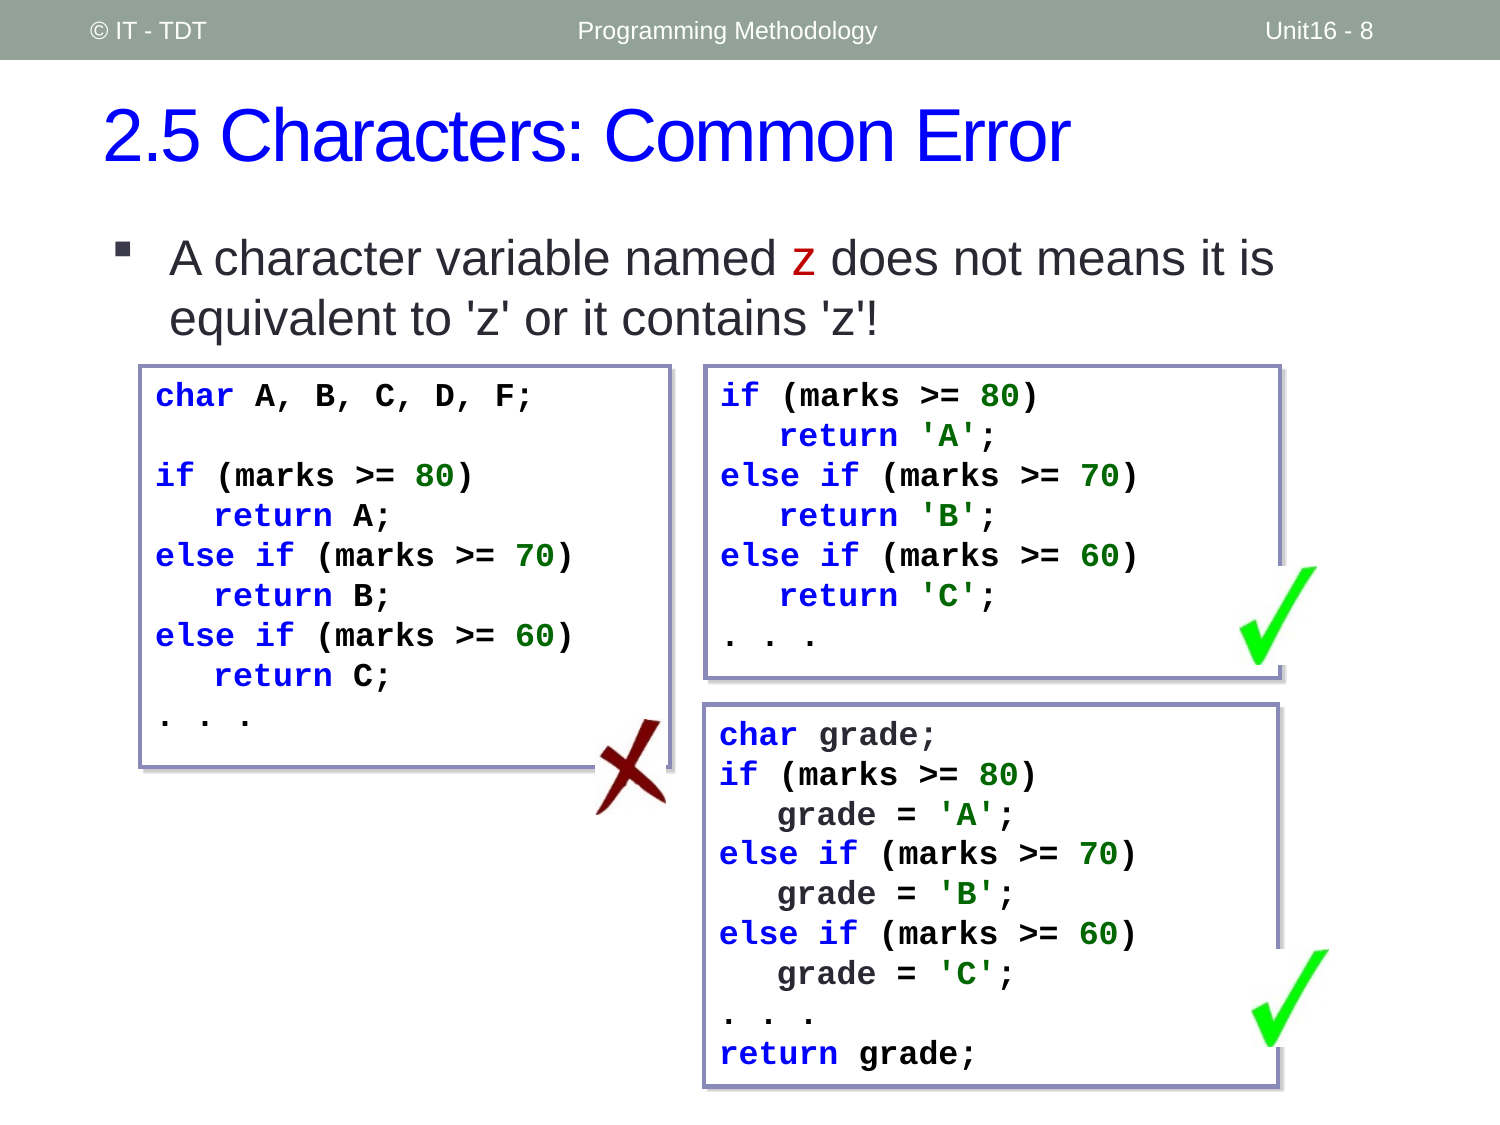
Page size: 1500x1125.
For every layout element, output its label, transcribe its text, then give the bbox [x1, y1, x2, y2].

slide_number Unit16 - 8 [1250, 3, 1425, 57]
picture [595, 719, 666, 815]
picture [1239, 566, 1318, 665]
text_box char A, B, C, D, F; if (marks >= 80) return A; else if (marks >= 70) return B; else if (marks >= 60) return C; . . . [140, 366, 671, 767]
text_box char grade; if (marks >= 80) grade = 'A'; else if (marks >= 70) grade = 'B'; else if (marks >= 60) grade = 'C'; . . . return grade; [703, 704, 1279, 1087]
list A character variable named z does not means it is equivalent to 'z' or it contains 'z'! [96, 217, 1447, 378]
picture [1250, 948, 1329, 1048]
title 2.5 Characters: Common Error [87, 62, 1463, 200]
text_box if (marks >= 80) return 'A'; else if (marks >= 70) return 'B'; else if (marks >= 60) return 'C'; . . . [705, 366, 1280, 678]
slide_number © IT - TDT [75, 3, 550, 57]
footer Programming Methodology [562, 3, 1238, 57]
